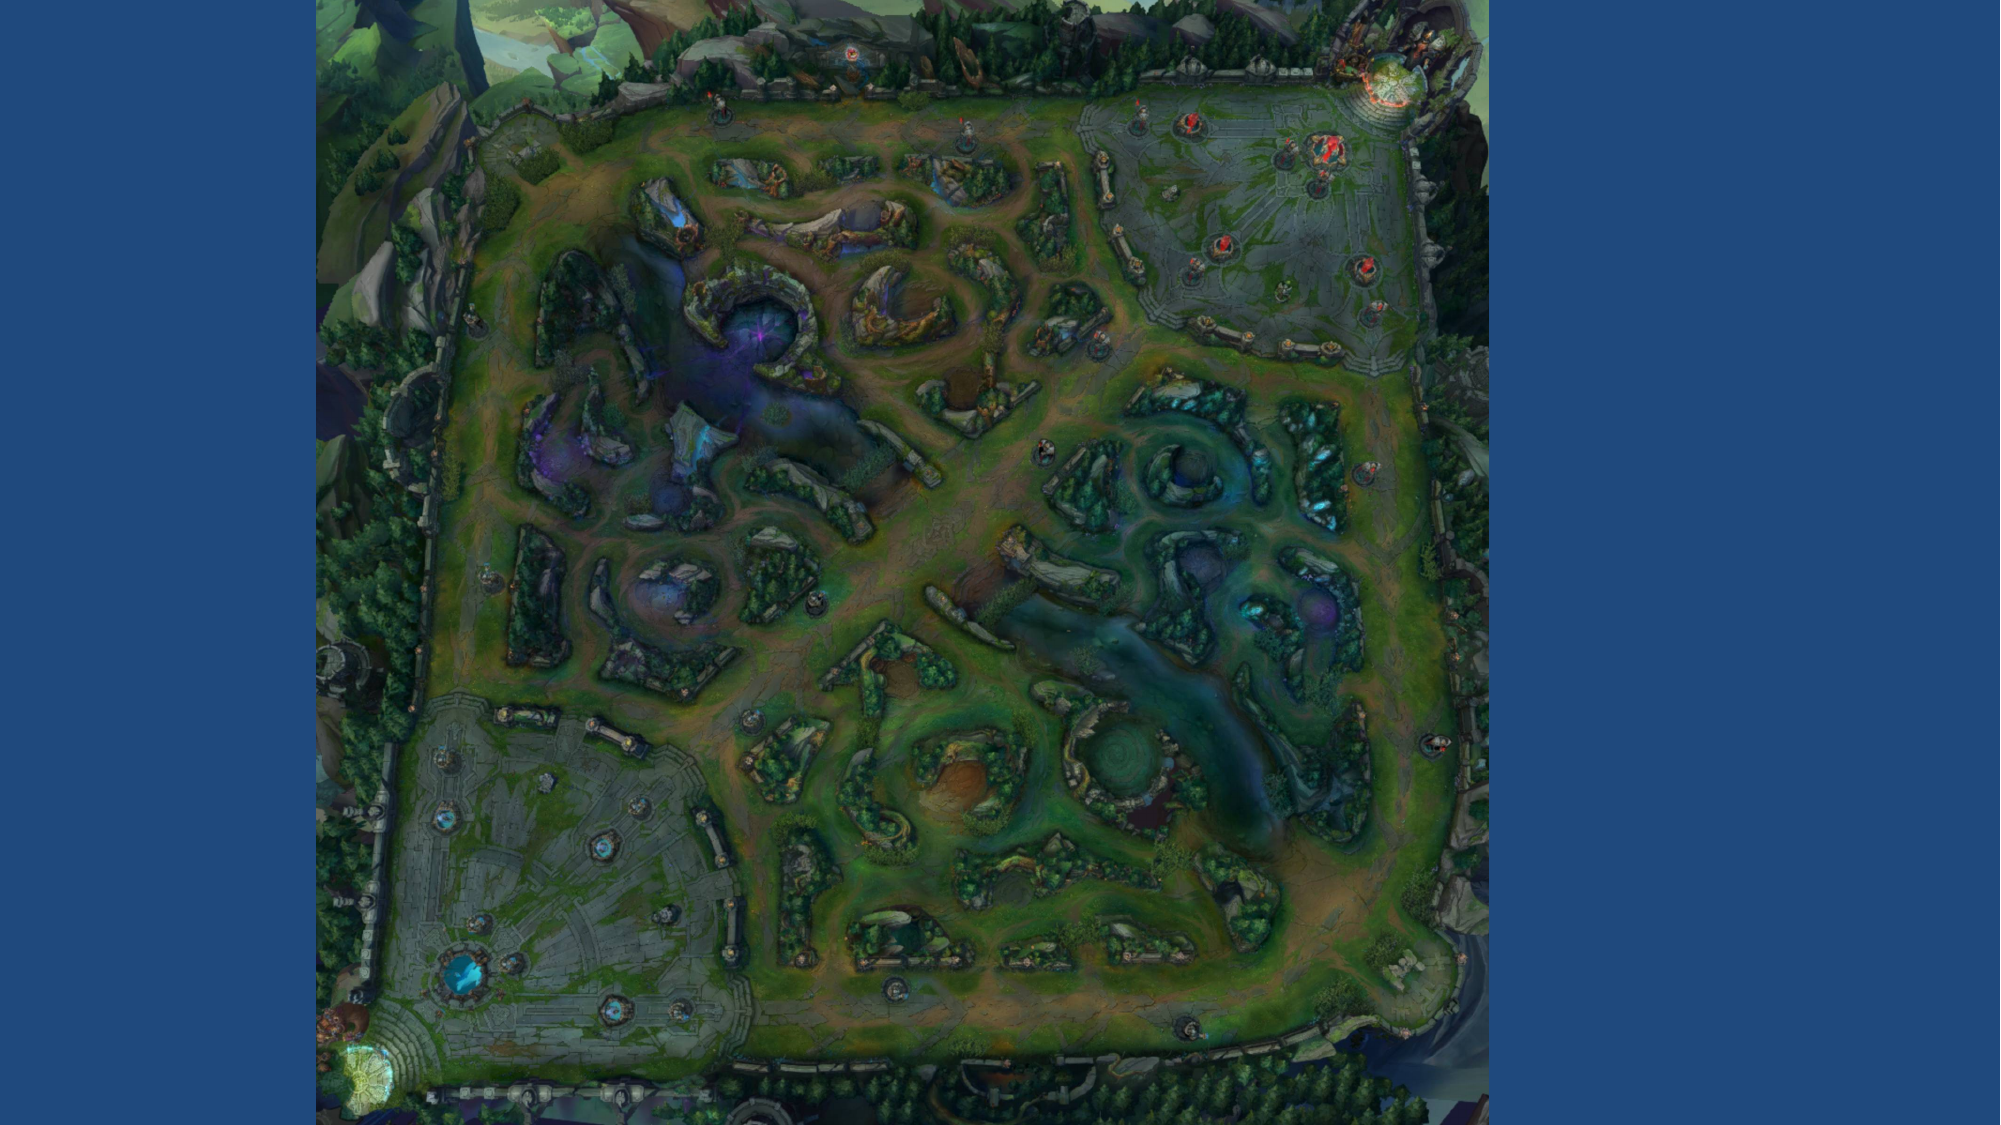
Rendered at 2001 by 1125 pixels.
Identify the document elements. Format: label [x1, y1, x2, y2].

list [316, 0, 1489, 1125]
